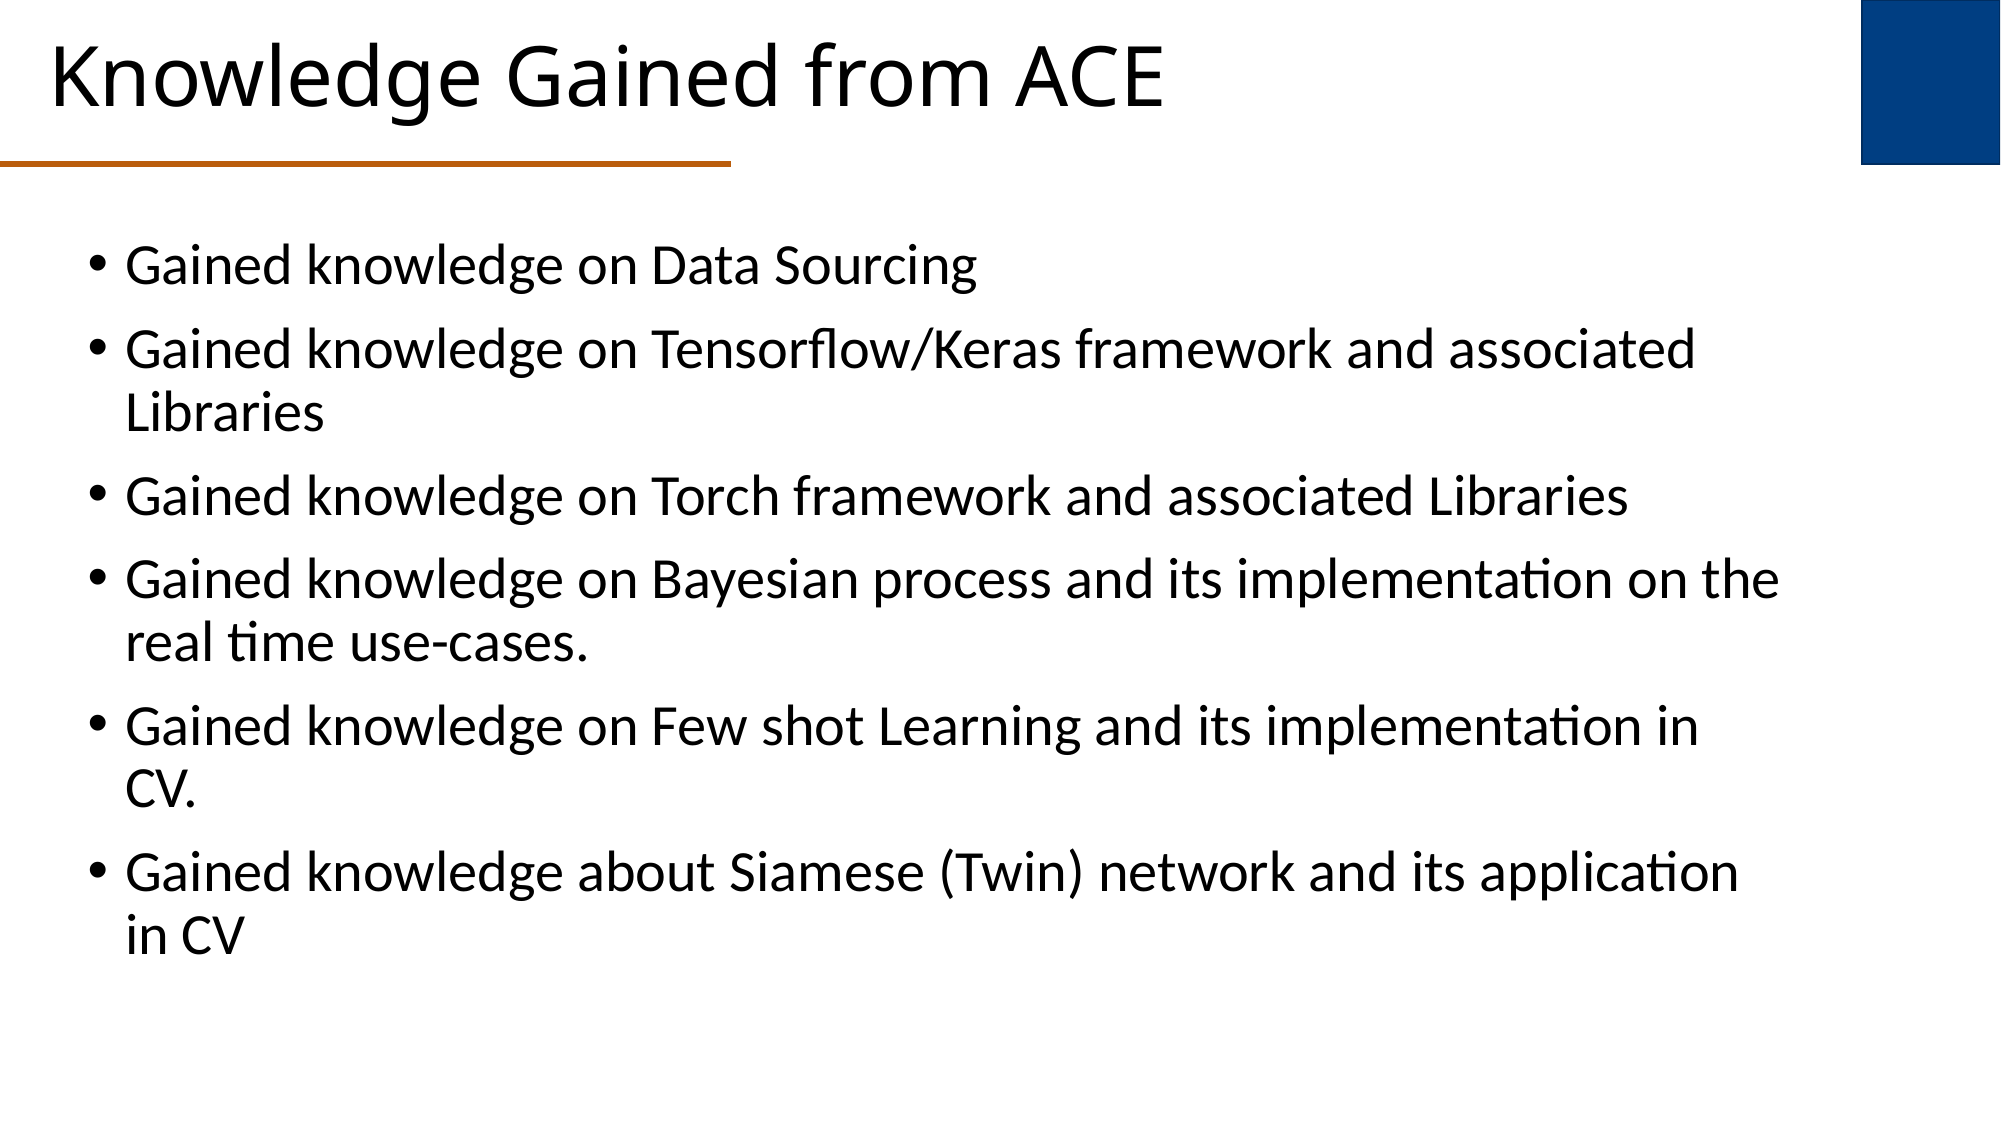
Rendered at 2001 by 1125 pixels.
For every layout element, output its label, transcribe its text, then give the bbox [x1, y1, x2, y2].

list Gained knowledge on Data Sourcing Gained knowledge on Tensorflow/Keras framework and associated Libraries Gained knowledge on Torch framework and associated Libraries Gained knowledge on Bayesian process and its implementation on the real time use-cases. Gained knowledge on Few shot Learning and its implementation in CV. Gained knowledge about Siamese (Twin) network and its application in CV [72, 227, 1798, 1014]
title Knowledge Gained from ACE [33, 0, 1863, 160]
